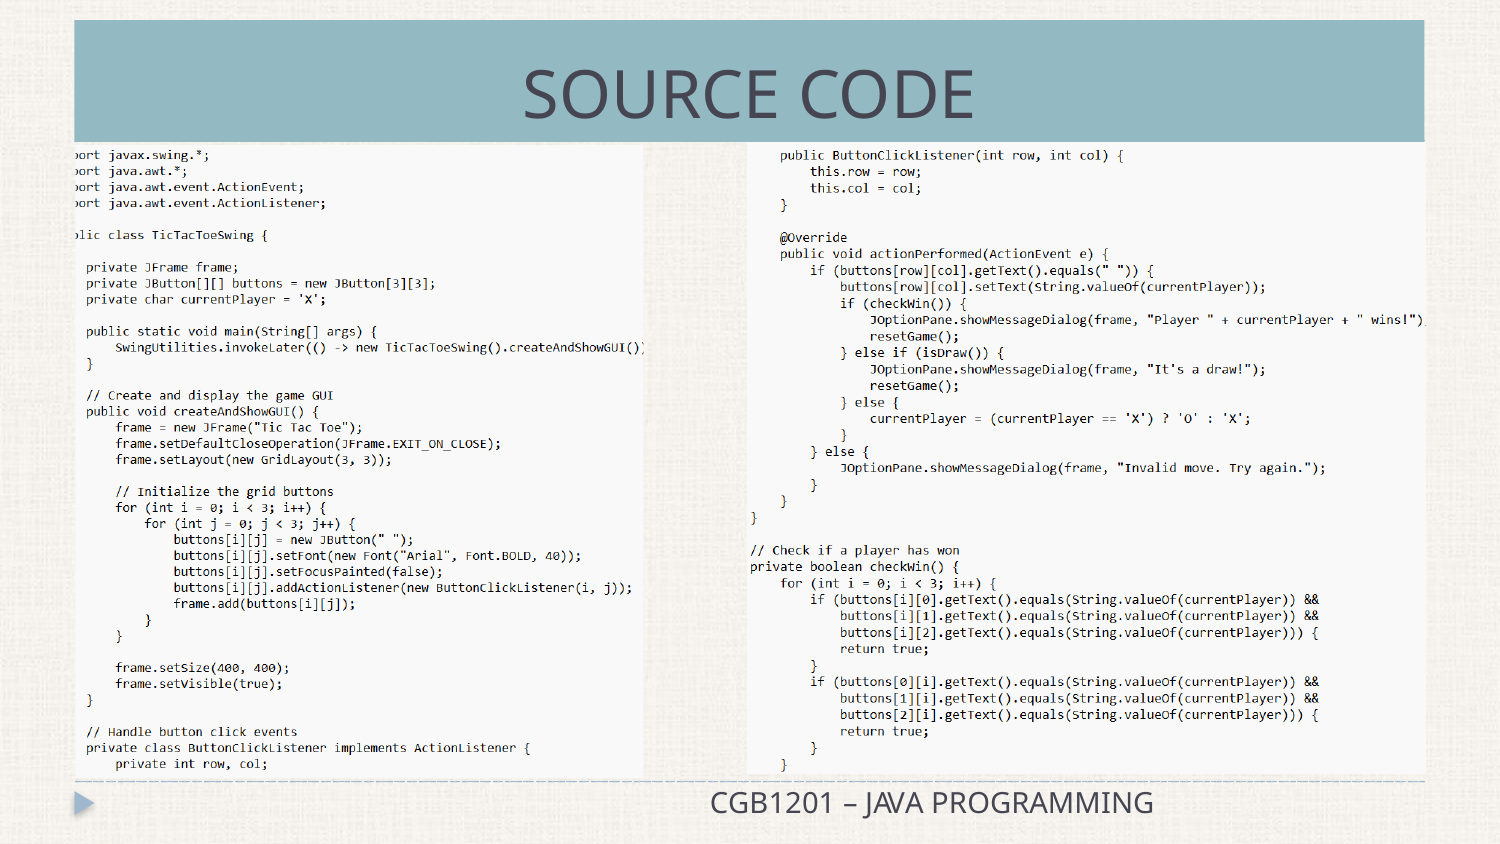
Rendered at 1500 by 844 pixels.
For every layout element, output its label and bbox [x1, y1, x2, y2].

picture [746, 141, 1427, 774]
text_box [0, 0, 1500, 844]
picture [75, 145, 644, 778]
